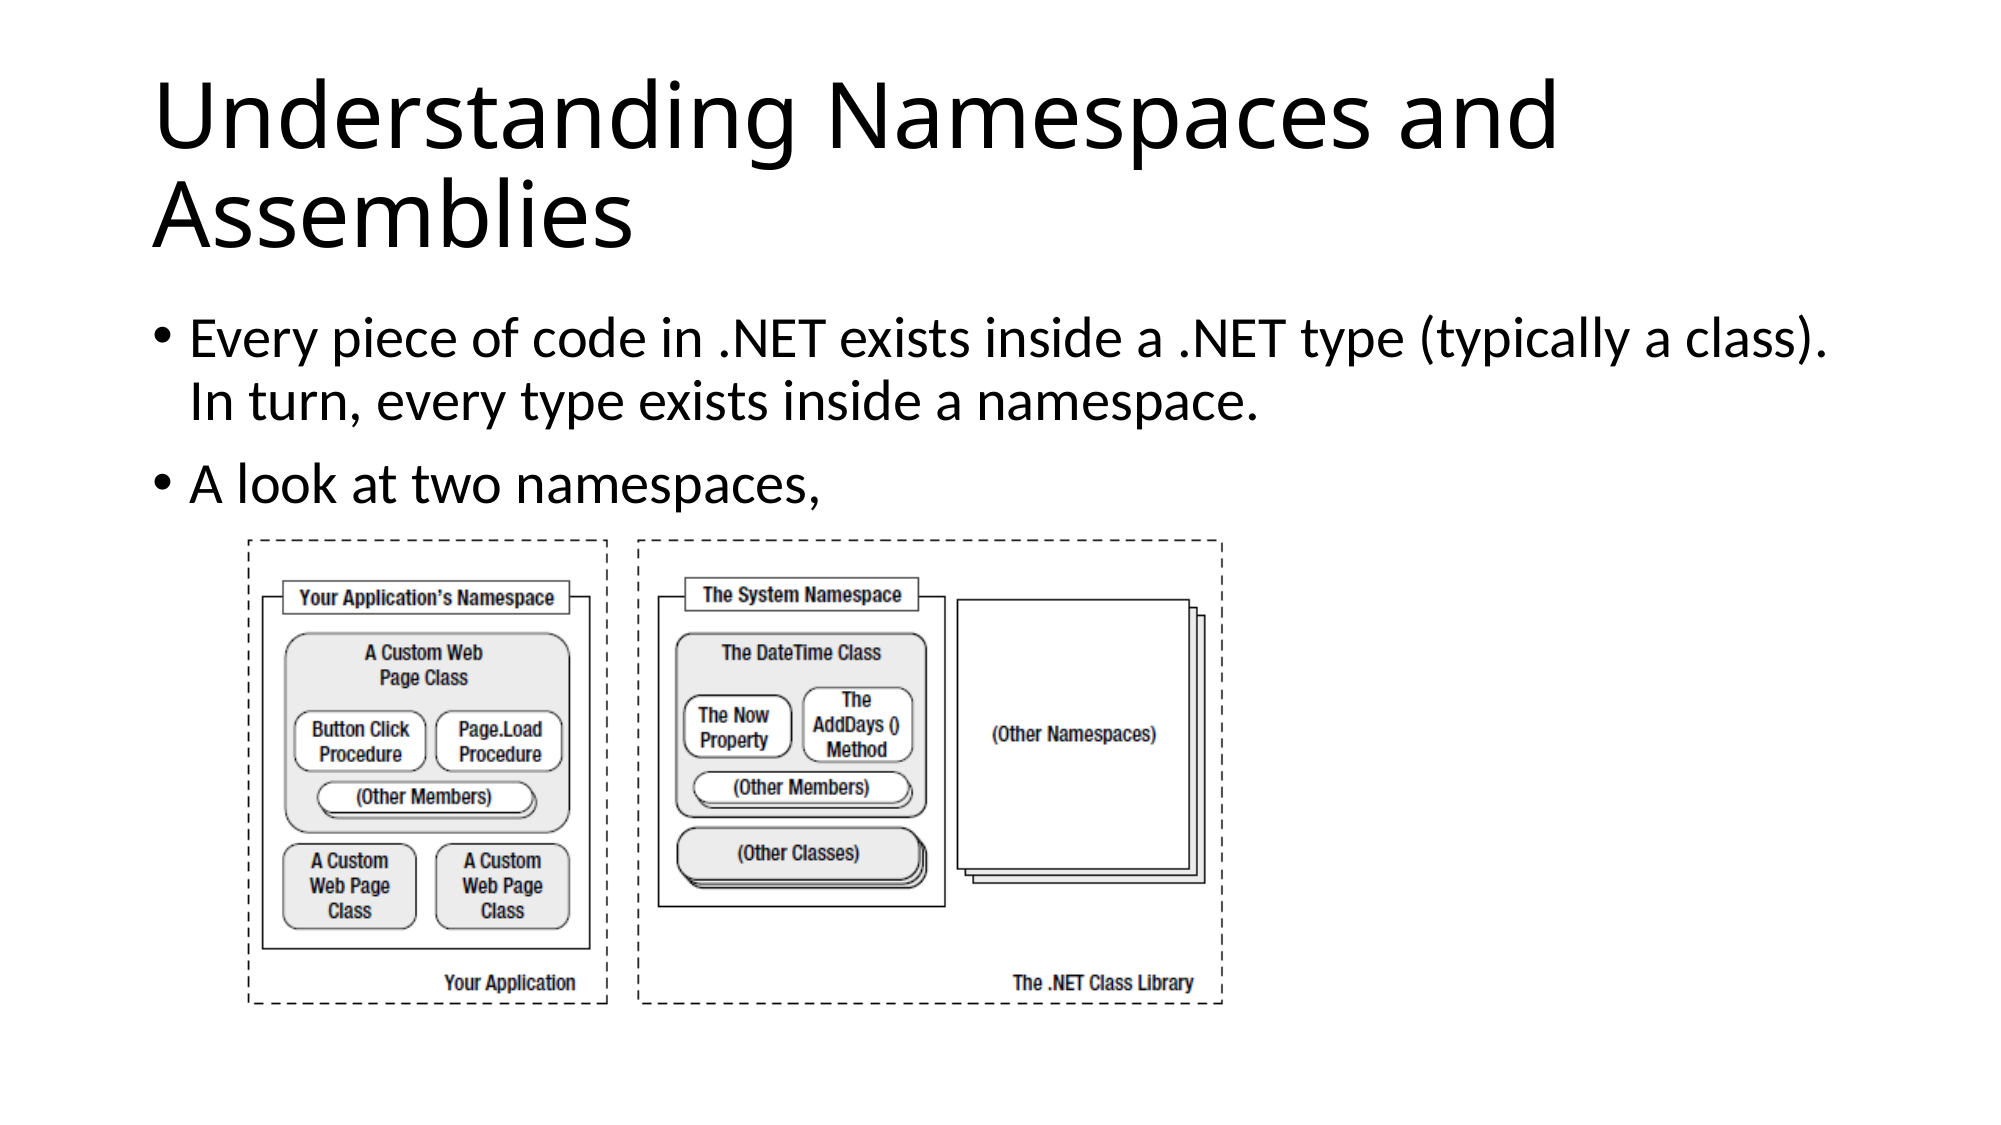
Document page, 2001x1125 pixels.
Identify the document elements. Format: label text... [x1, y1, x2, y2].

picture [234, 521, 1234, 1014]
list Every piece of code in .NET exists inside a .NET type (typically a class). In turn, every type exists inside a namespace. A look at two namespaces, [137, 299, 1863, 1014]
title Understanding Namespaces and Assemblies [137, 59, 1863, 278]
